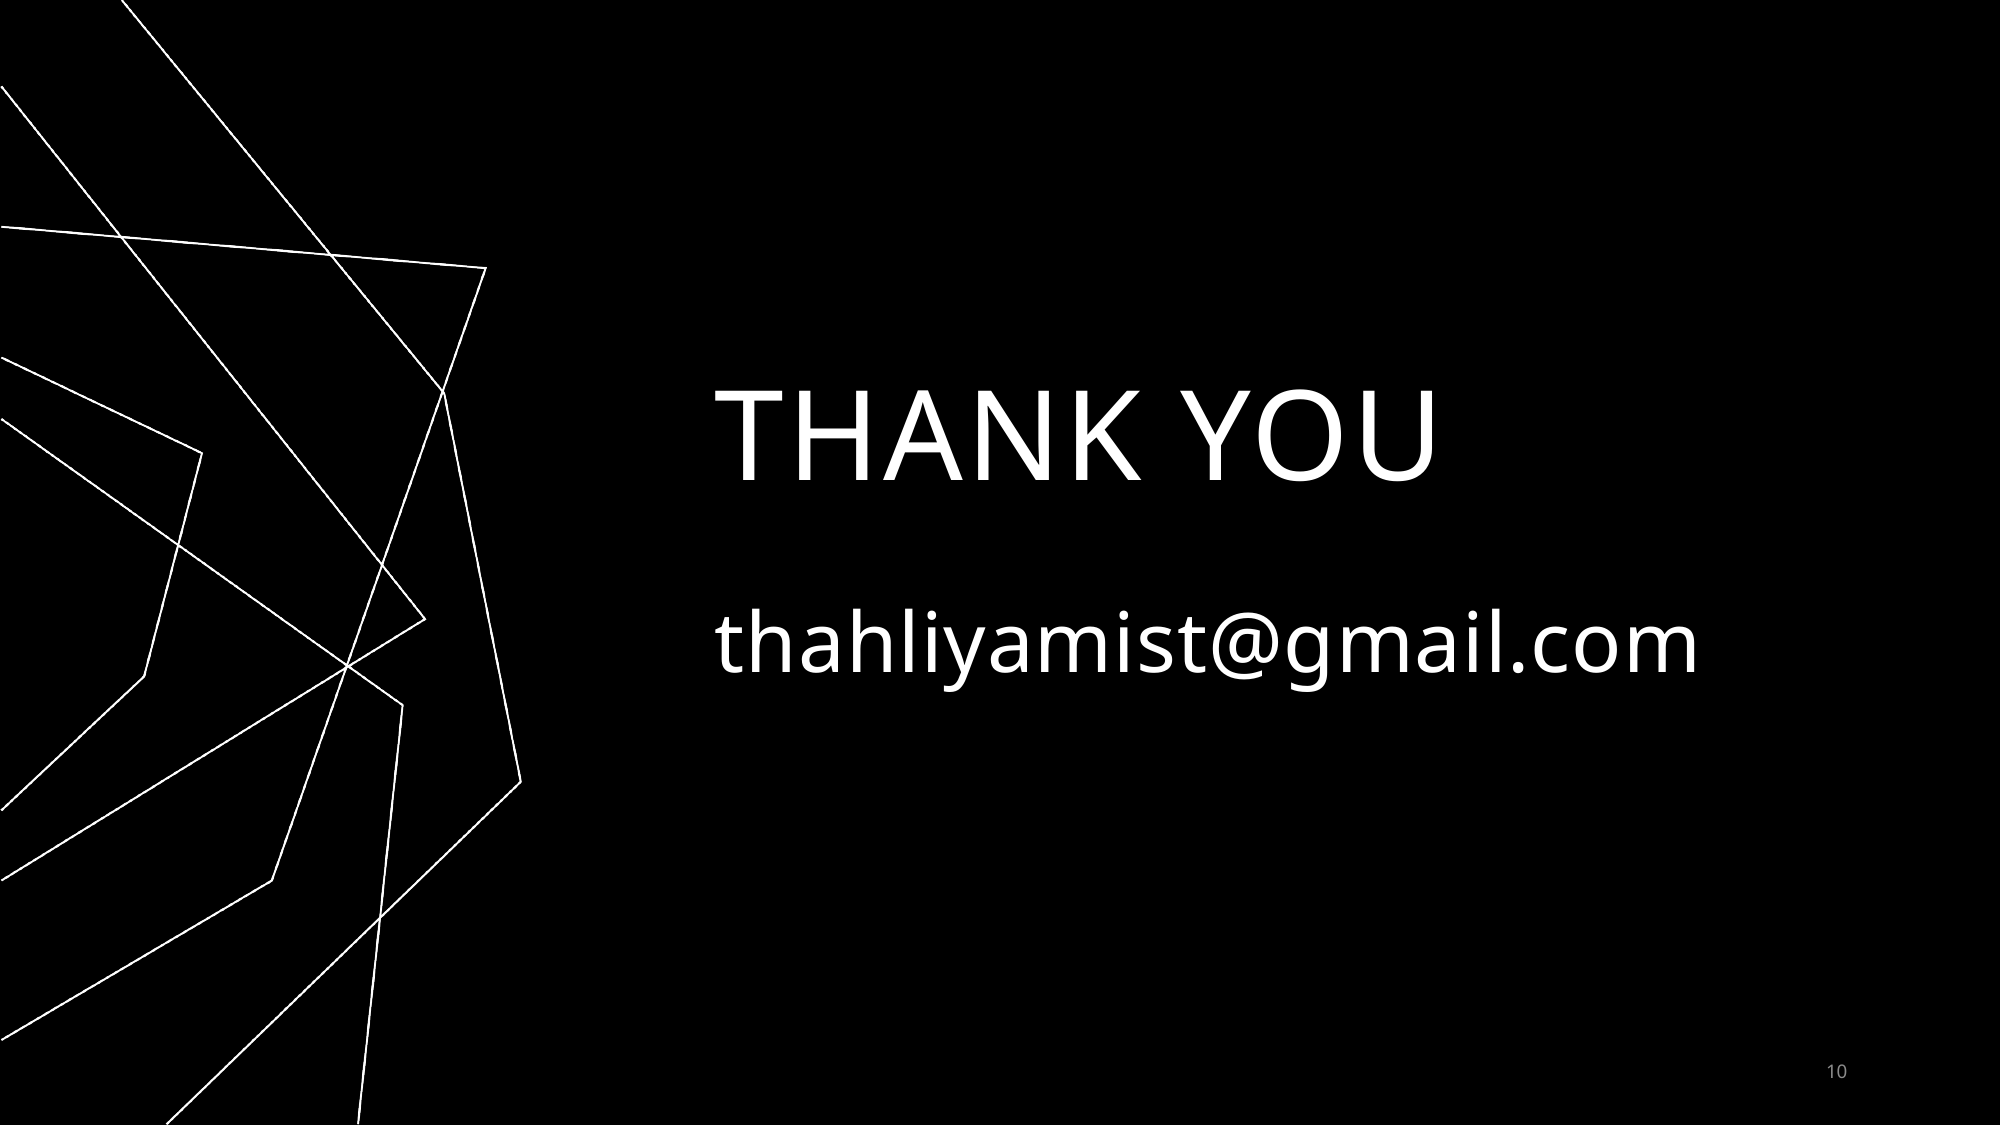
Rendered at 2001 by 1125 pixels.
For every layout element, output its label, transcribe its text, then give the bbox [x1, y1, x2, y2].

title THANK YOU [699, 265, 1602, 516]
slide_number 10 [1571, 1042, 1863, 1103]
subtitle thahliyamist@gmail.com [699, 531, 1775, 999]
picture [0, 0, 522, 1125]
